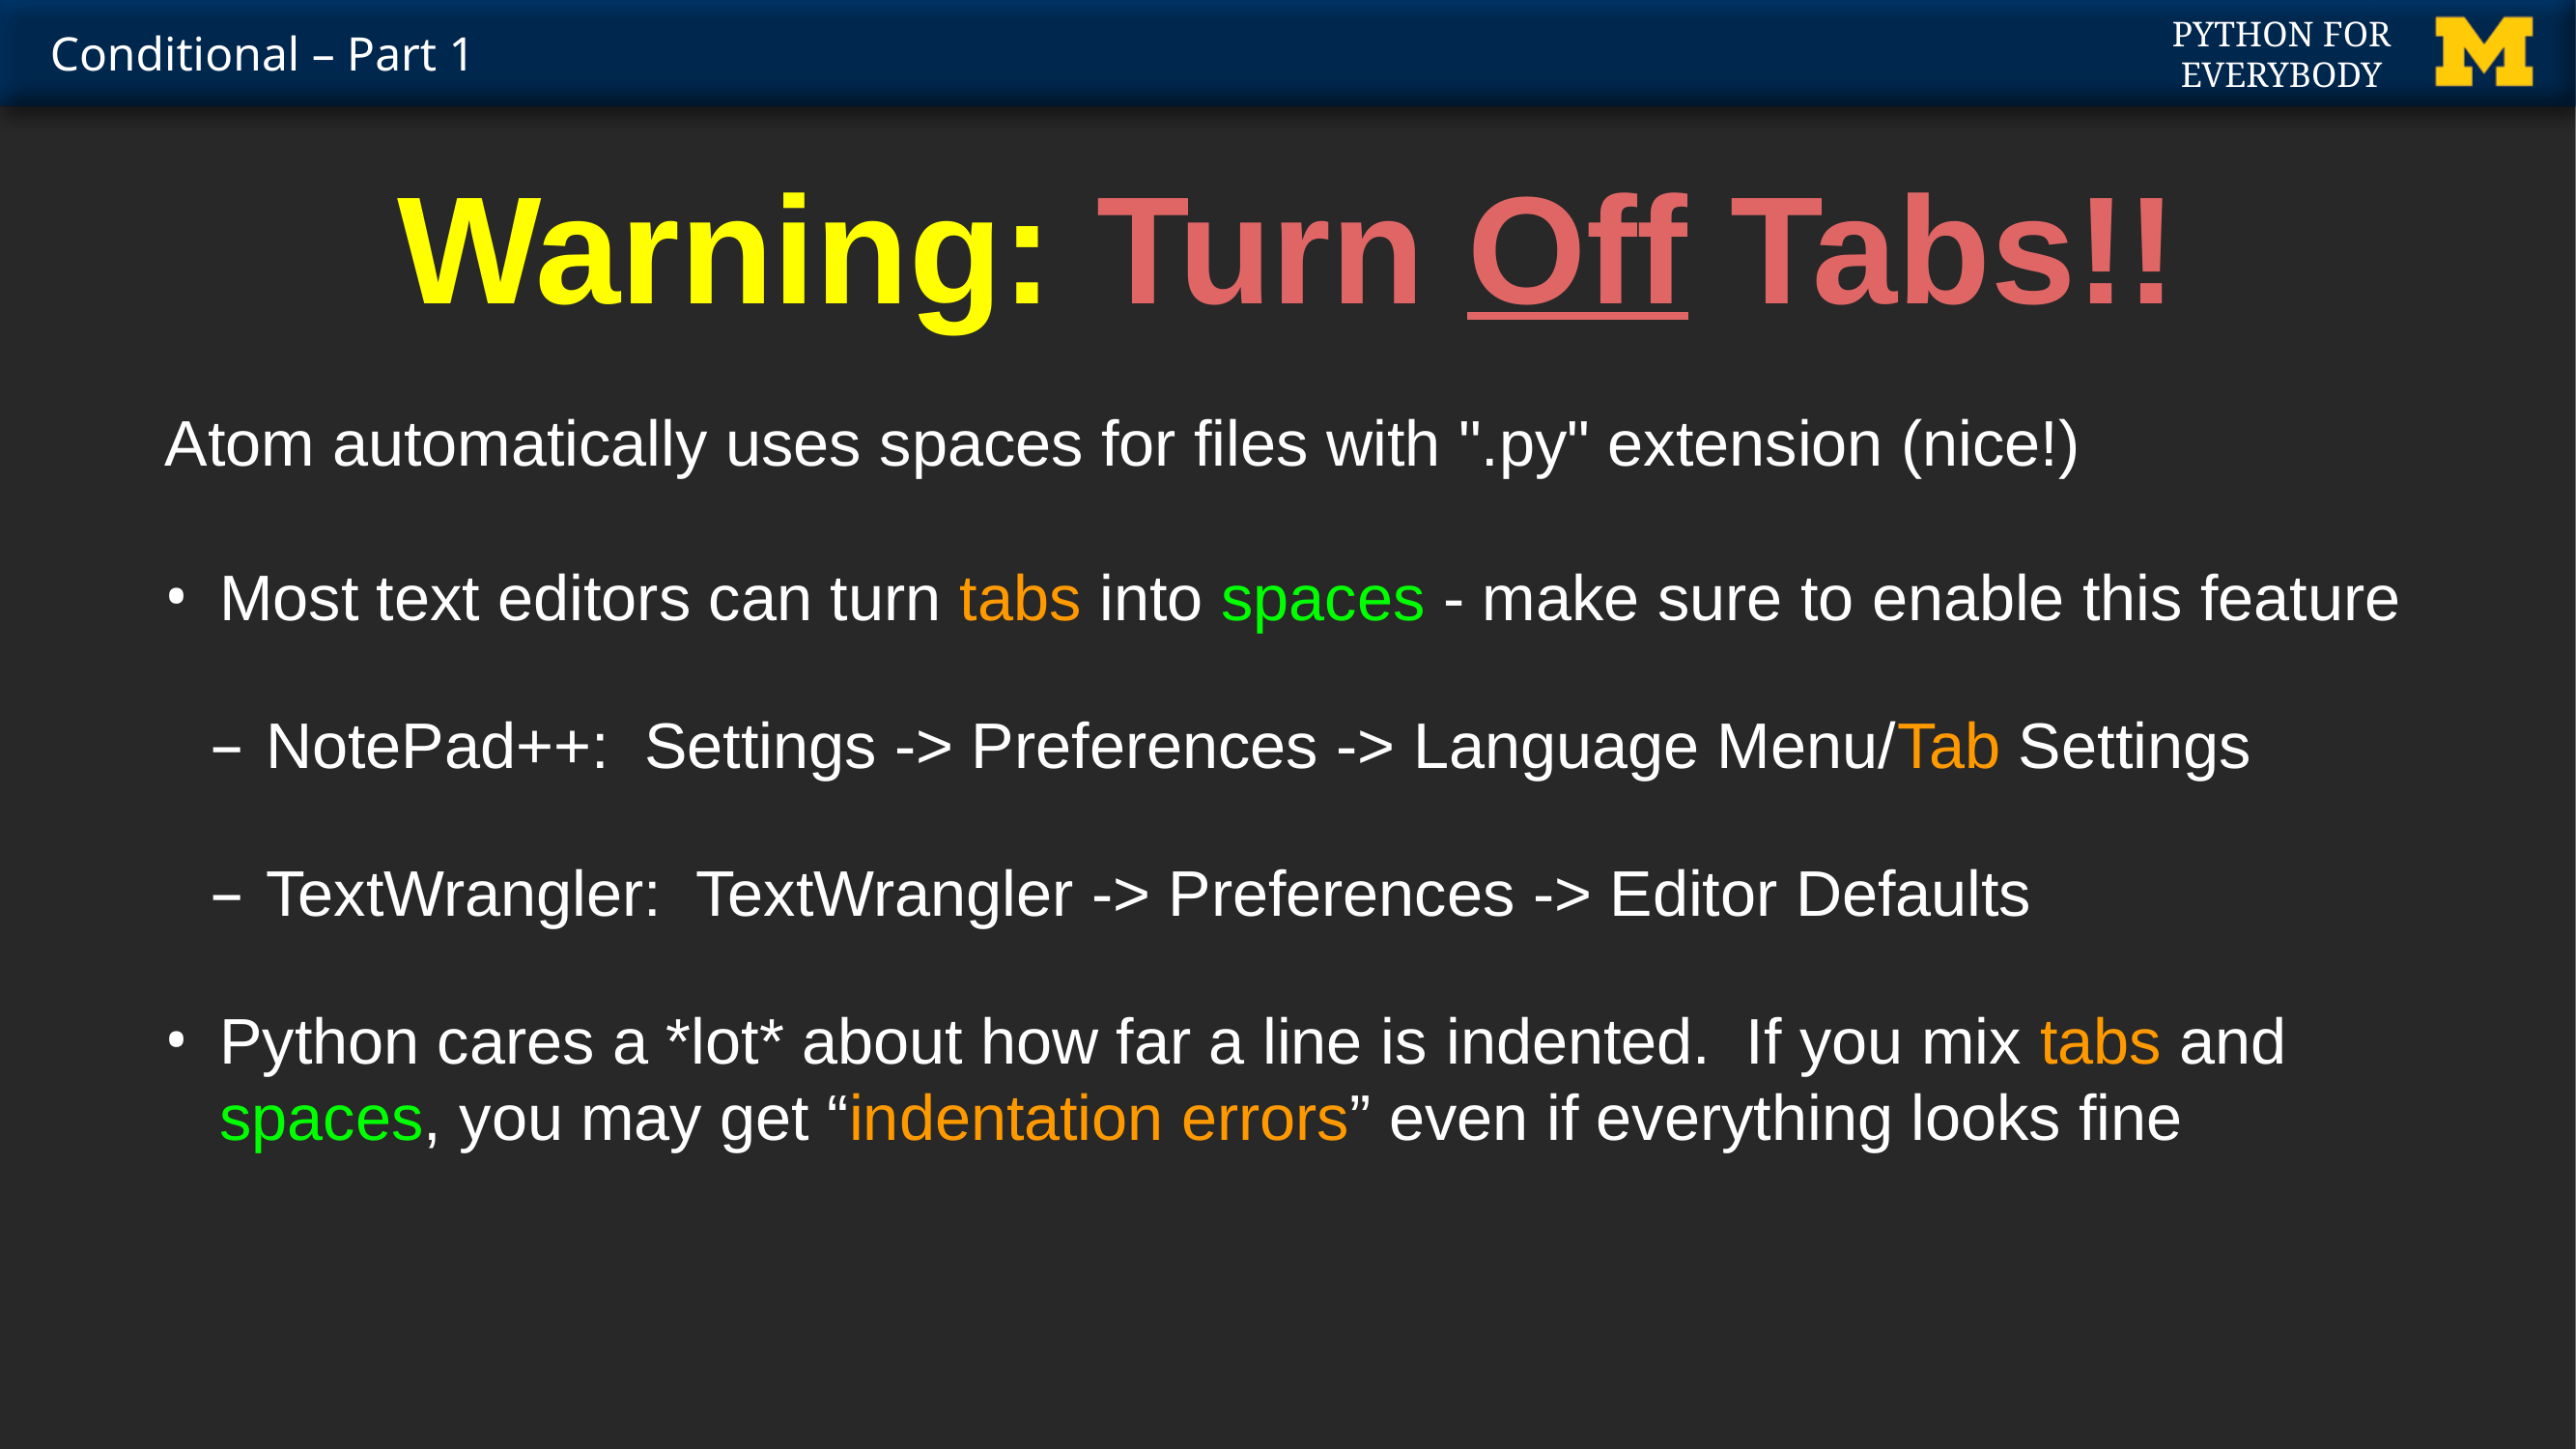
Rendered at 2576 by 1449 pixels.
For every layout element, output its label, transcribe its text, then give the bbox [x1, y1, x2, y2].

list Atom automatically uses spaces for files with ".py" extension (nice!) Most text editors can turn tabs into spaces - make sure to enable this feature NotePad++: Settings -> Preferences -> Language Menu/Tab Settings TextWrangler: TextWrangler -> Preferences -> Editor Defaults Python cares a *lot* about how far a line is indented. If you mix tabs and spaces, you may get “indentation errors” even if everything looks fine [95, 309, 2433, 1245]
title Warning: Turn Off Tabs!! [99, 143, 2476, 342]
picture [0, 0, 2576, 1449]
